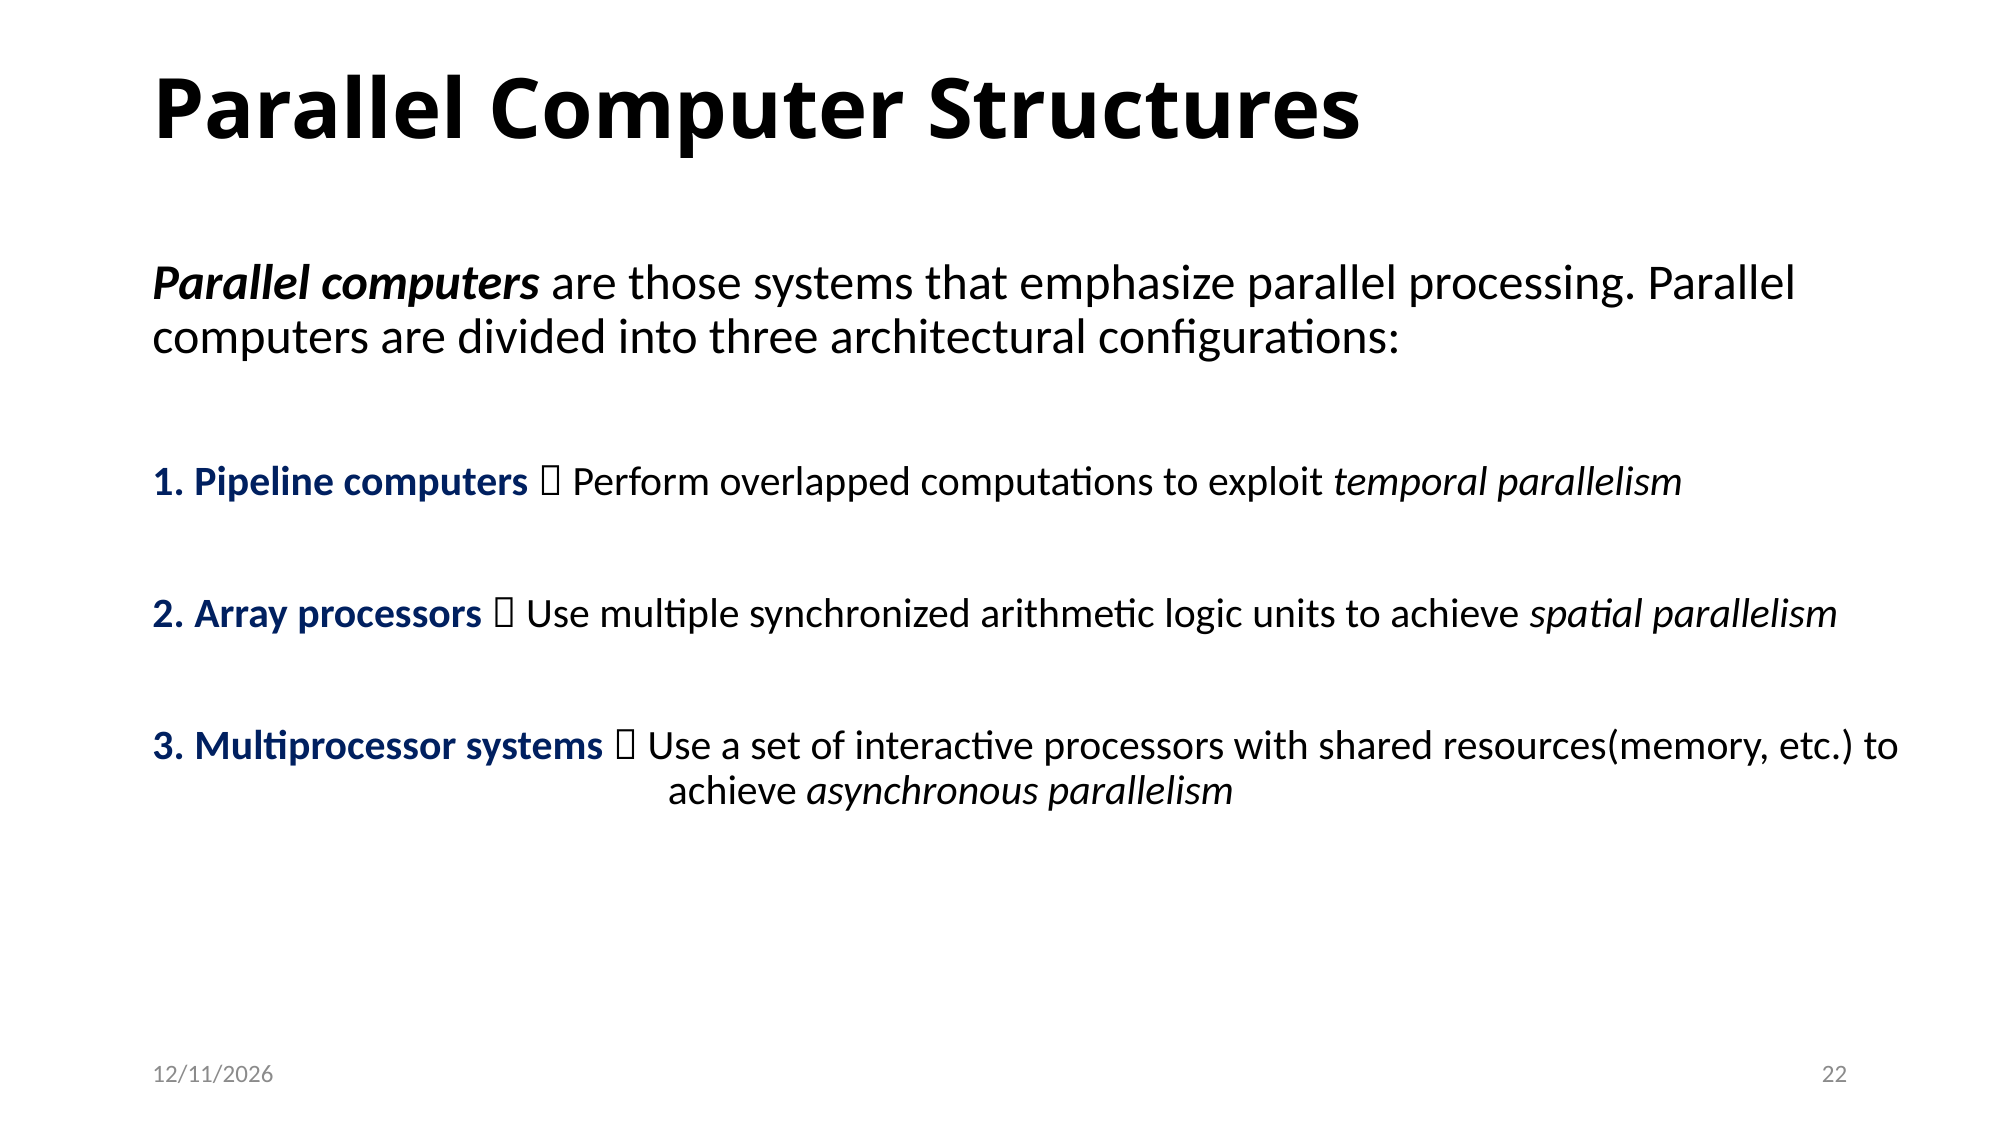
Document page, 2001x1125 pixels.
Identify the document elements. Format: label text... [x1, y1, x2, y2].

list Parallel computers are those systems that emphasize parallel processing. Parallel computers are divided into three architectural configurations: 1. Pipeline computers  Perform overlapped computations to exploit temporal parallelism 2. Array processors  Use multiple synchronized arithmetic logic units to achieve spatial parallelism 3. Multiprocessor systems  Use a set of interactive processors with shared resources(memory, etc.) to achieve asynchronous parallelism [137, 248, 1960, 963]
title Parallel Computer Structures [137, 3, 1863, 221]
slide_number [137, 1042, 588, 1103]
slide_number 22 [1412, 1042, 1863, 1103]
